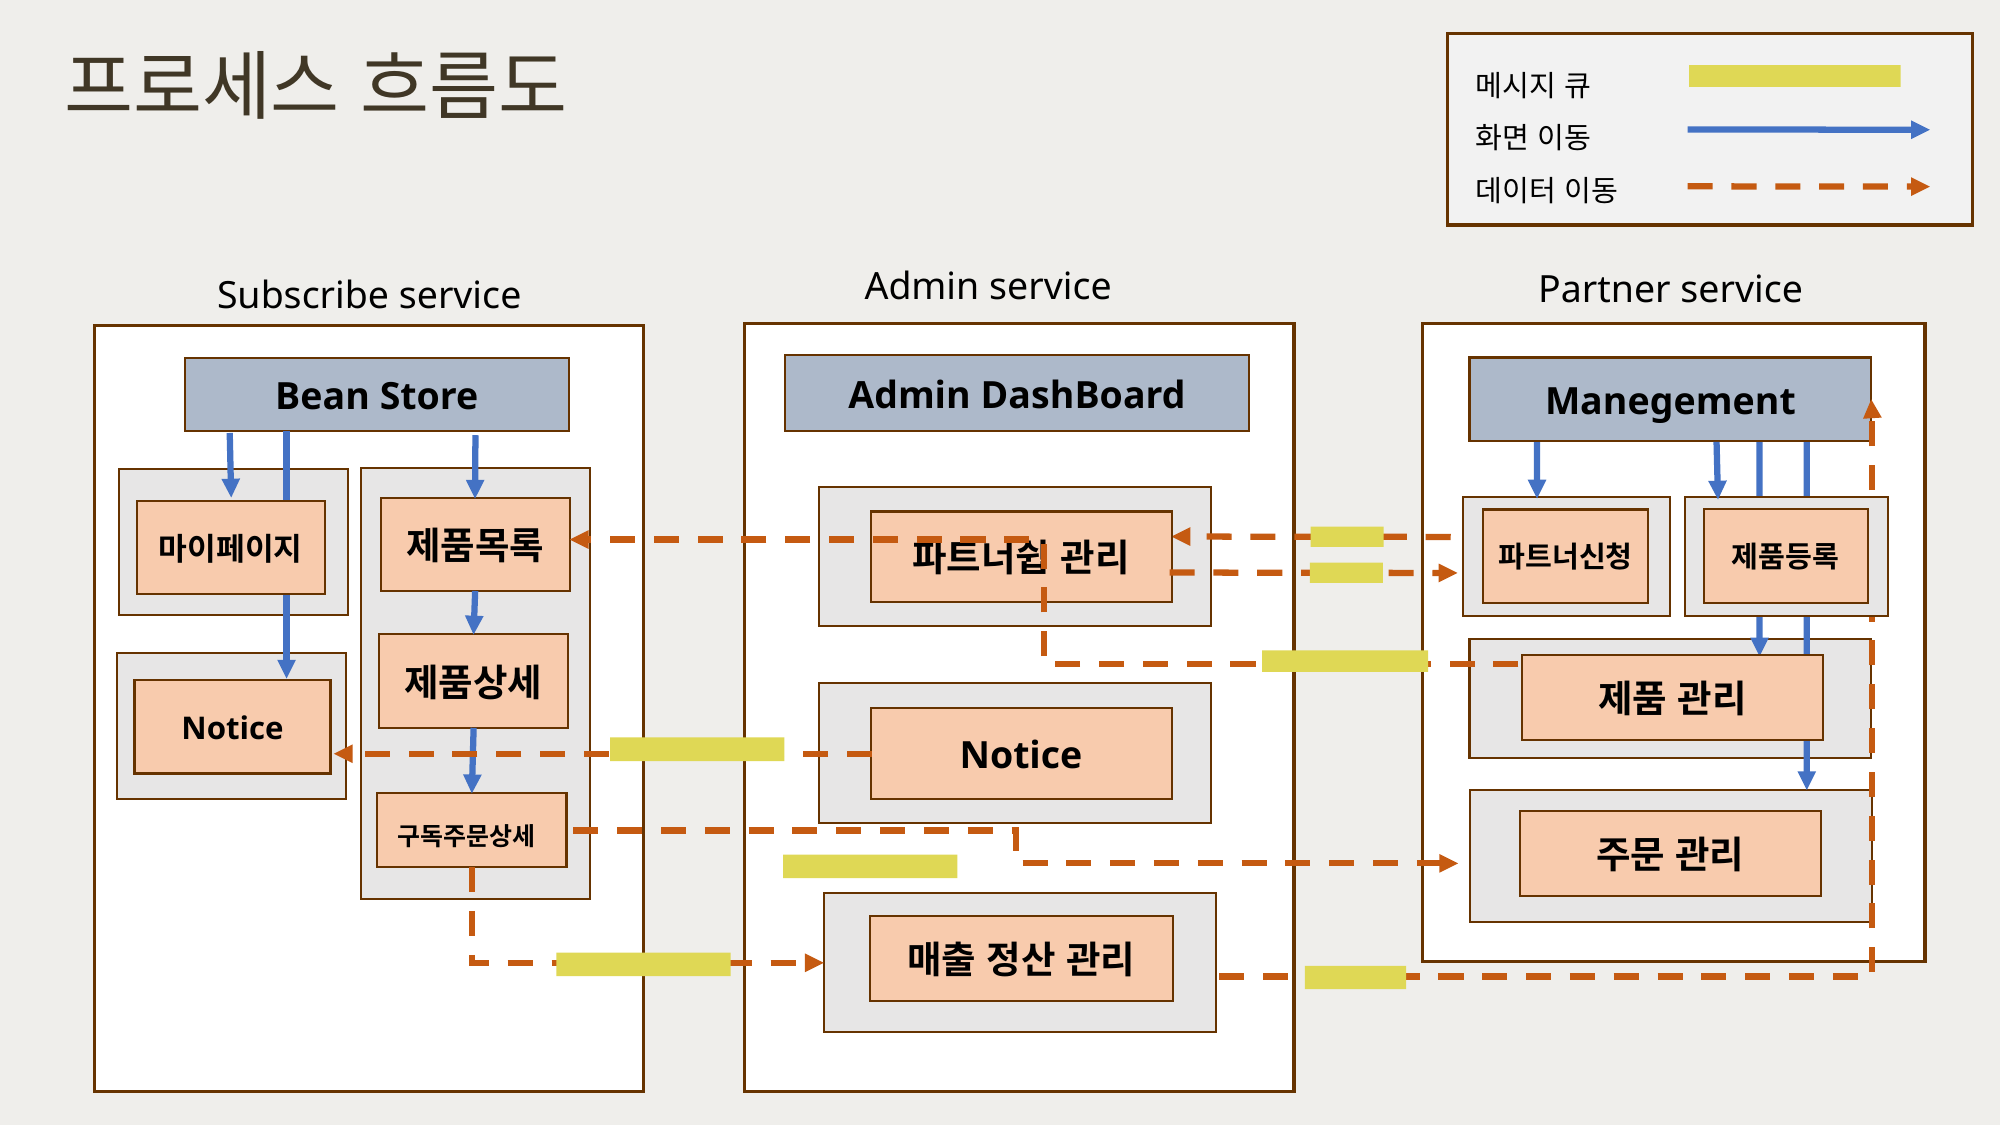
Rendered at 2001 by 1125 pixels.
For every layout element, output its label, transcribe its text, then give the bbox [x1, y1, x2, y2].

title 프로세스 흐름도 [10, 16, 722, 163]
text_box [94, 33, 1973, 1092]
